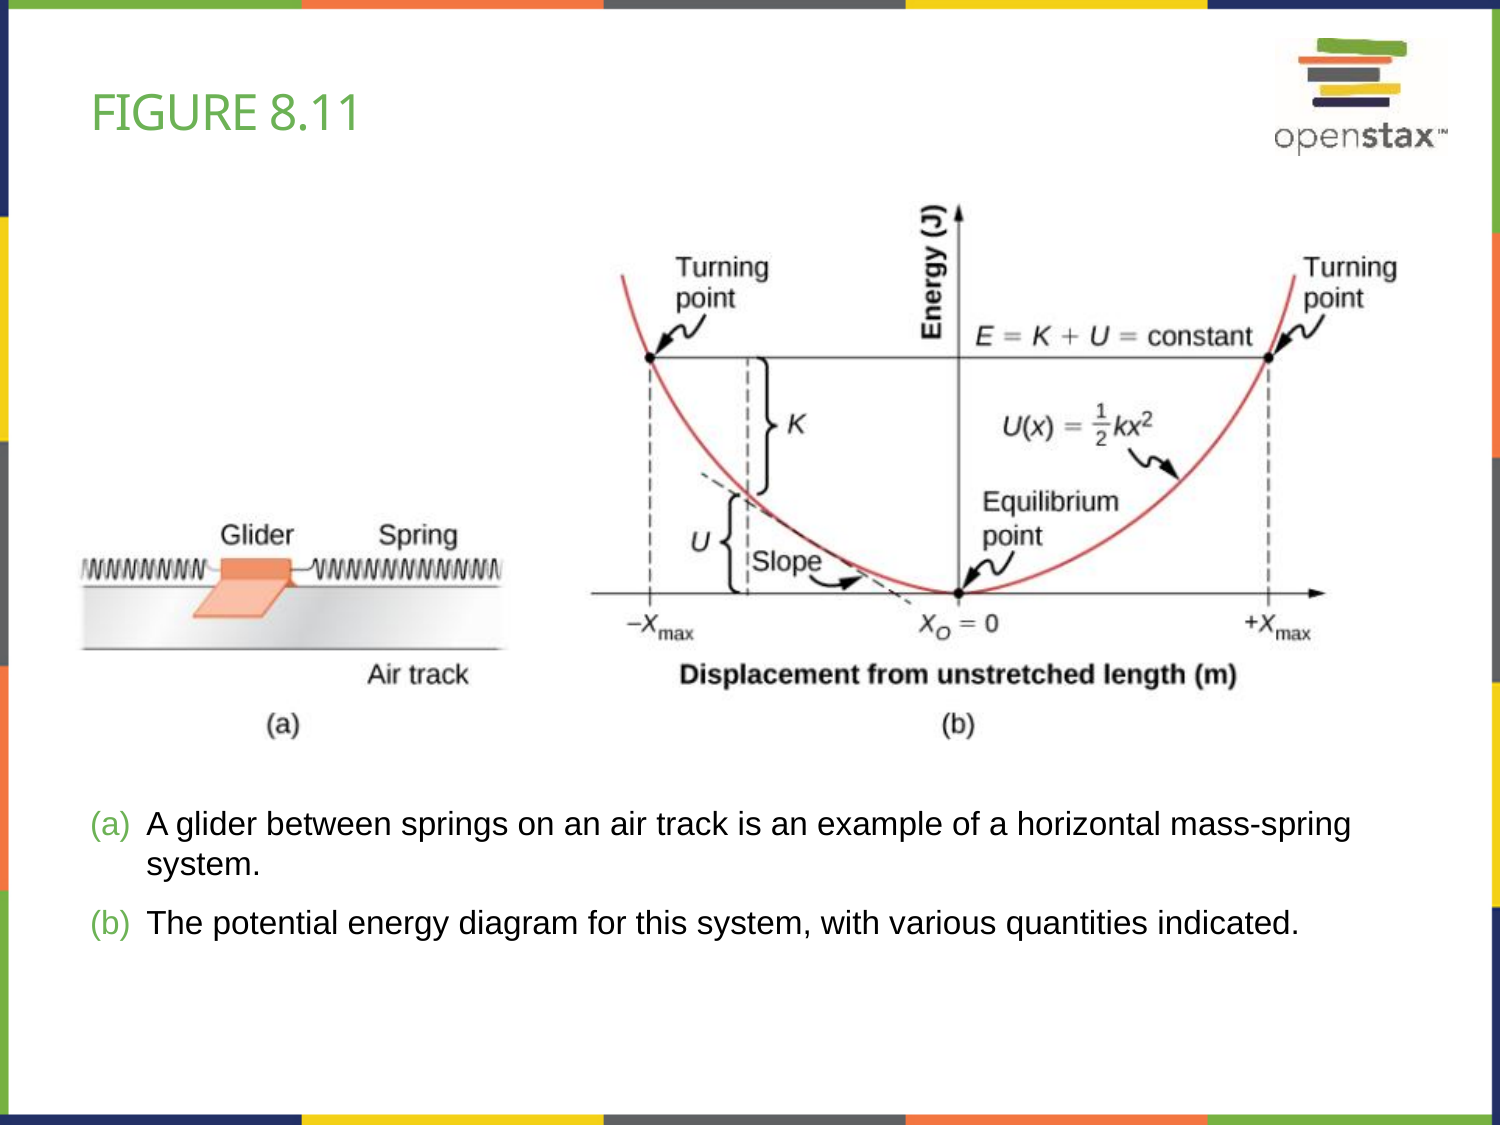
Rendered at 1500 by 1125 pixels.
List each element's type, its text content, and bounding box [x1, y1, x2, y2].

title Figure 8.11 [75, 39, 1274, 148]
list A glider between springs on an air track is an example of a horizontal mass-spring system. The potential energy diagram for this system, with various quantities indicated. [75, 794, 1398, 986]
picture [0, 0, 1500, 1125]
